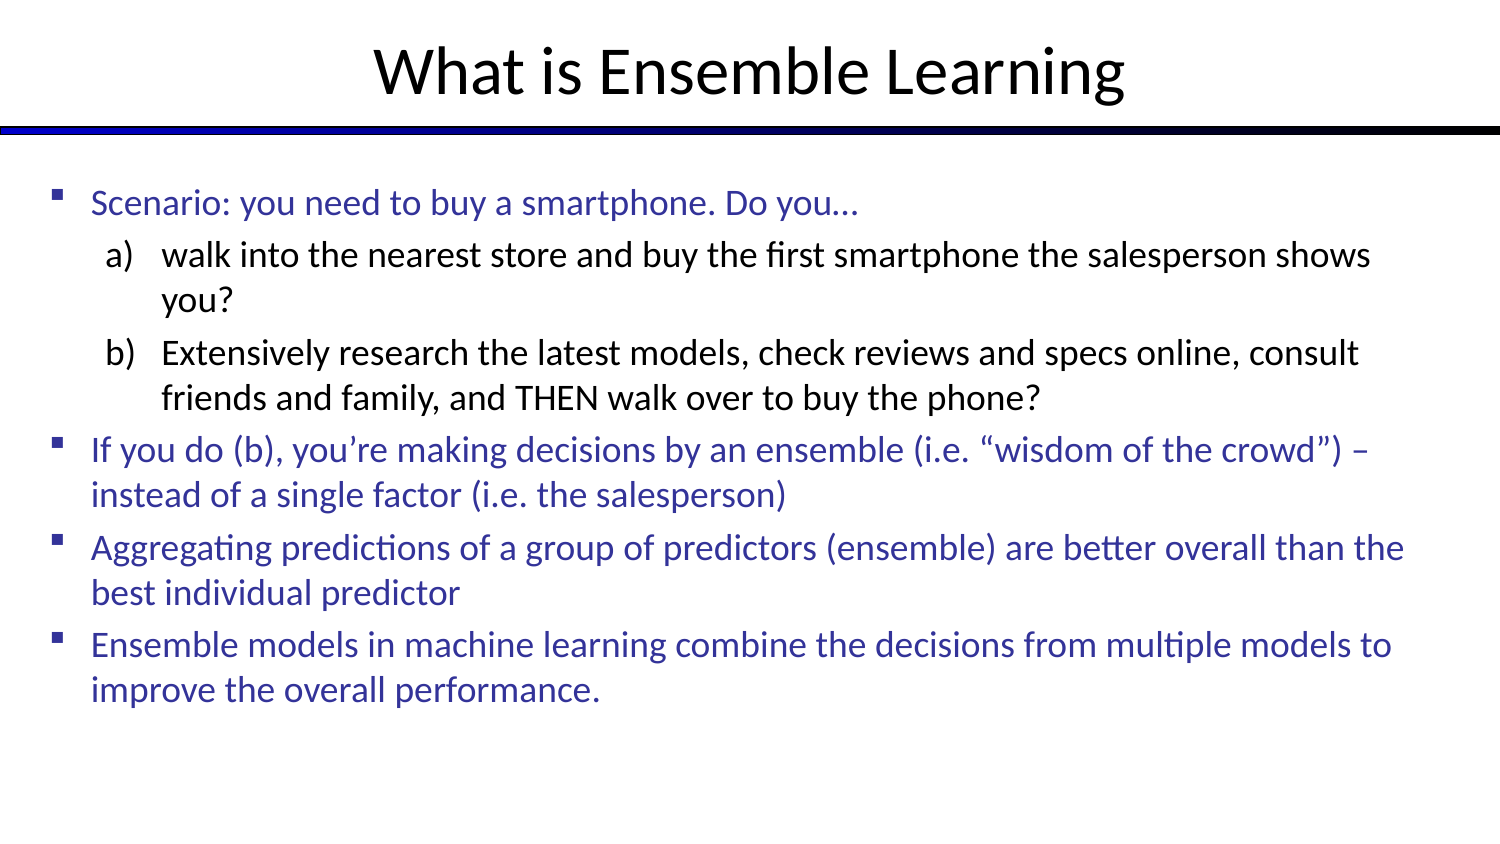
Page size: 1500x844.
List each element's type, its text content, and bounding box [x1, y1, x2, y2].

title What is Ensemble Learning [0, 0, 1500, 138]
list Scenario: you need to buy a smartphone. Do you… walk into the nearest store and buy the first smartphone the salesperson shows you? Extensively research the latest models, check reviews and specs online, consult friends and family, and THEN walk over to buy the phone? If you do (b), you’re making decisions by an ensemble (i.e. “wisdom of the crowd”) – instead of a single factor (i.e. the salesperson) Aggregating predictions of a group of predictors (ensemble) are better overall than the best individual predictor Ensemble models in machine learning combine the decisions from multiple models to improve the overall performance. [37, 171, 1463, 810]
